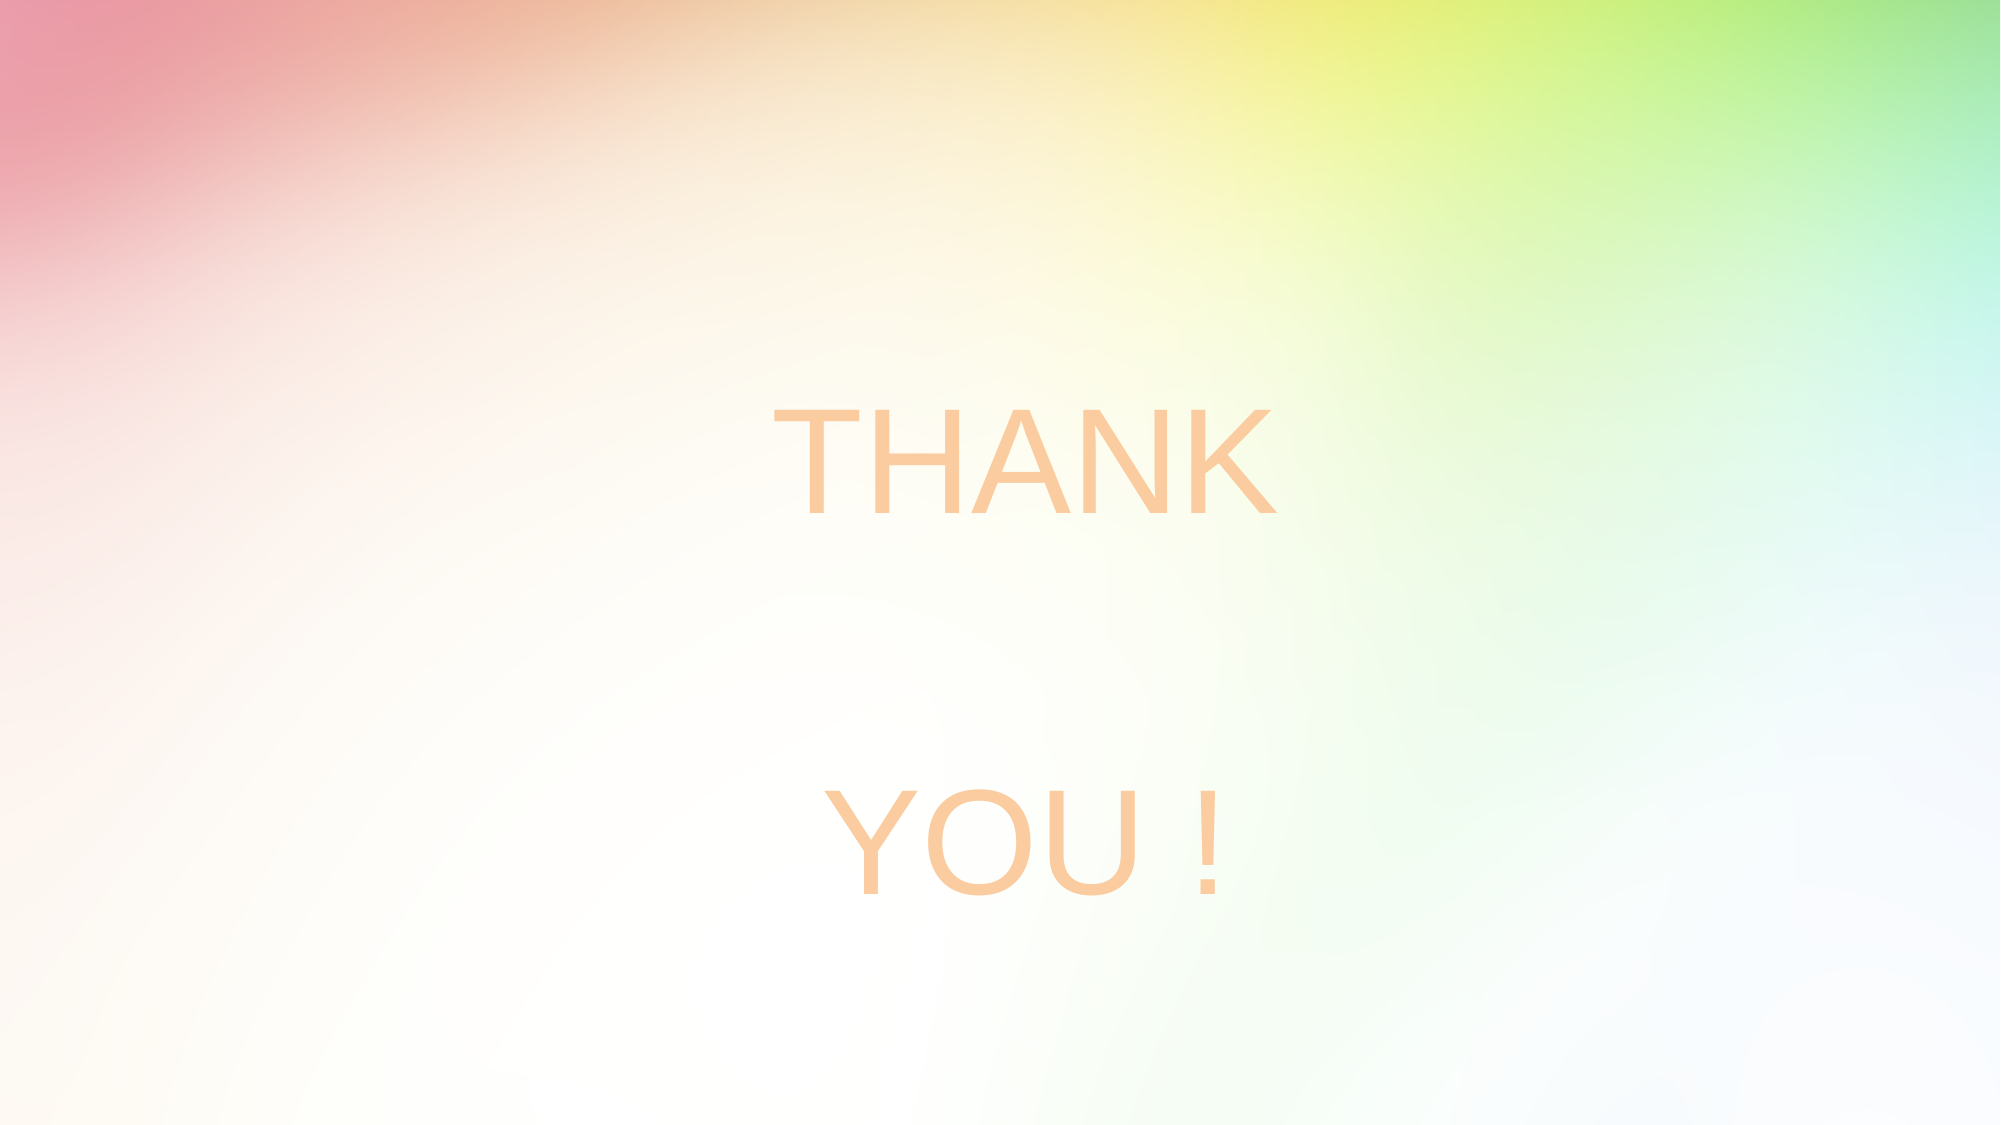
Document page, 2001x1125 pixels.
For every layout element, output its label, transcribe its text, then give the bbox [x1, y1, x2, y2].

picture [0, 0, 2001, 1125]
list THANK YOU ! [163, 176, 1889, 920]
